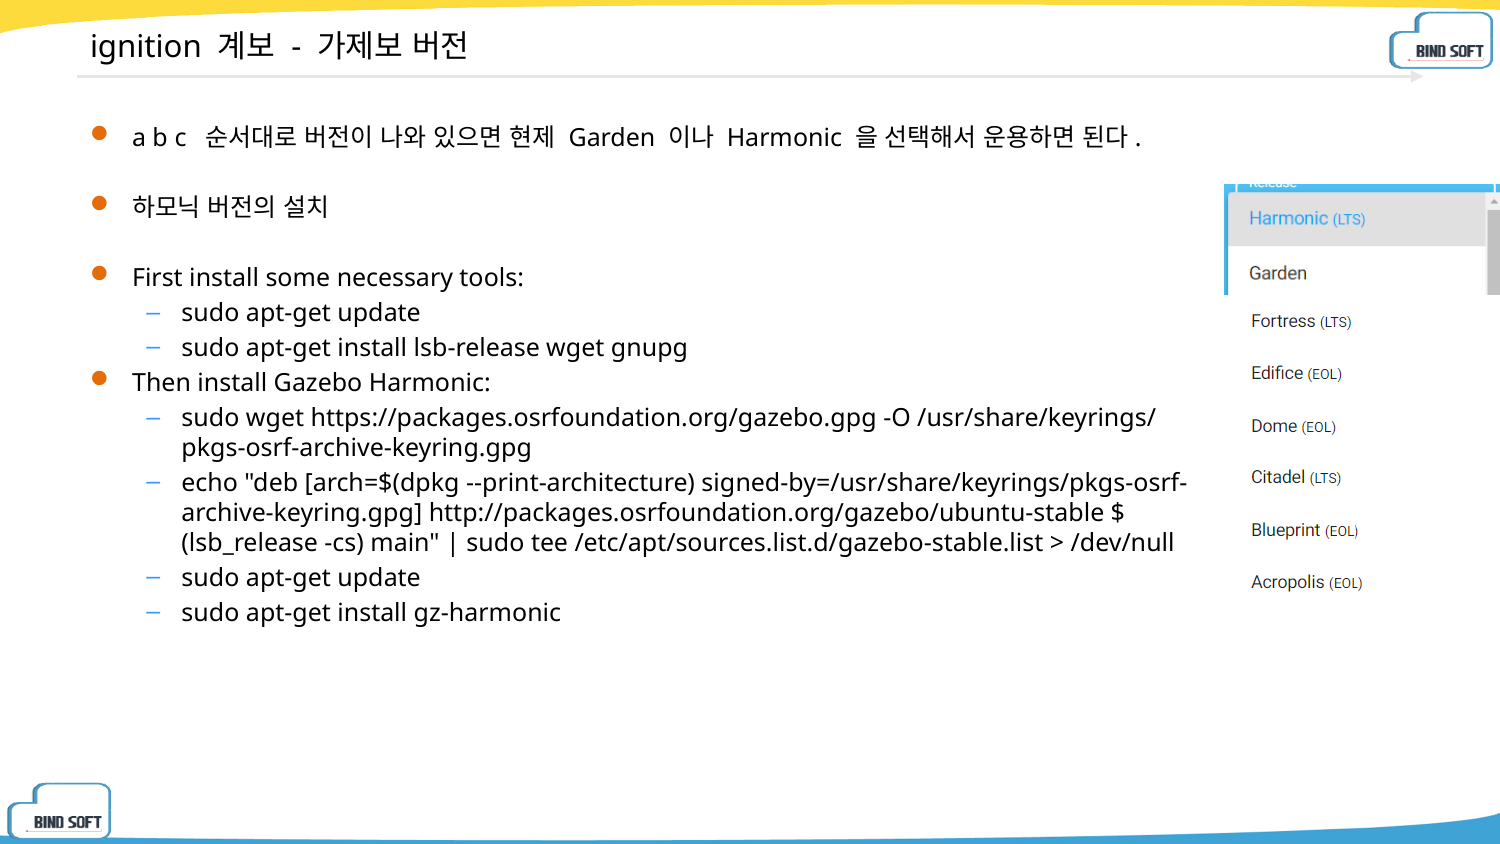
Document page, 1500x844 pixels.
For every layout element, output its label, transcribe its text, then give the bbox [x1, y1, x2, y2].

list a b c 순서대로 버전이 나와 있으면 현제 Garden 이나 Harmonic 을 선택해서 운용하면 된다. 하모닉 버전의 설치 First install some necessary tools: sudo apt-get update sudo apt-get install lsb-release wget gnupg Then install Gazebo Harmonic: sudo wget https://packages.osrfoundation.org/gazebo.gpg -O /usr/share/keyrings/pkgs-osrf-archive-keyring.gpg echo "deb [arch=$(dpkg --print-architecture) signed-by=/usr/share/keyrings/pkgs-osrf-archive-keyring.gpg] http://packages.osrfoundation.org/gazebo/ubuntu-stable $(lsb_release -cs) main" | sudo tee /etc/apt/sources.list.d/gazebo-stable.list > /dev/null sudo apt-get update sudo apt-get install gz-harmonic [75, 114, 1225, 791]
title ignition 계보 - 가제보 버전 [75, 8, 1425, 81]
picture [0, 752, 1500, 844]
picture [1224, 184, 1500, 606]
picture [0, 0, 1500, 72]
